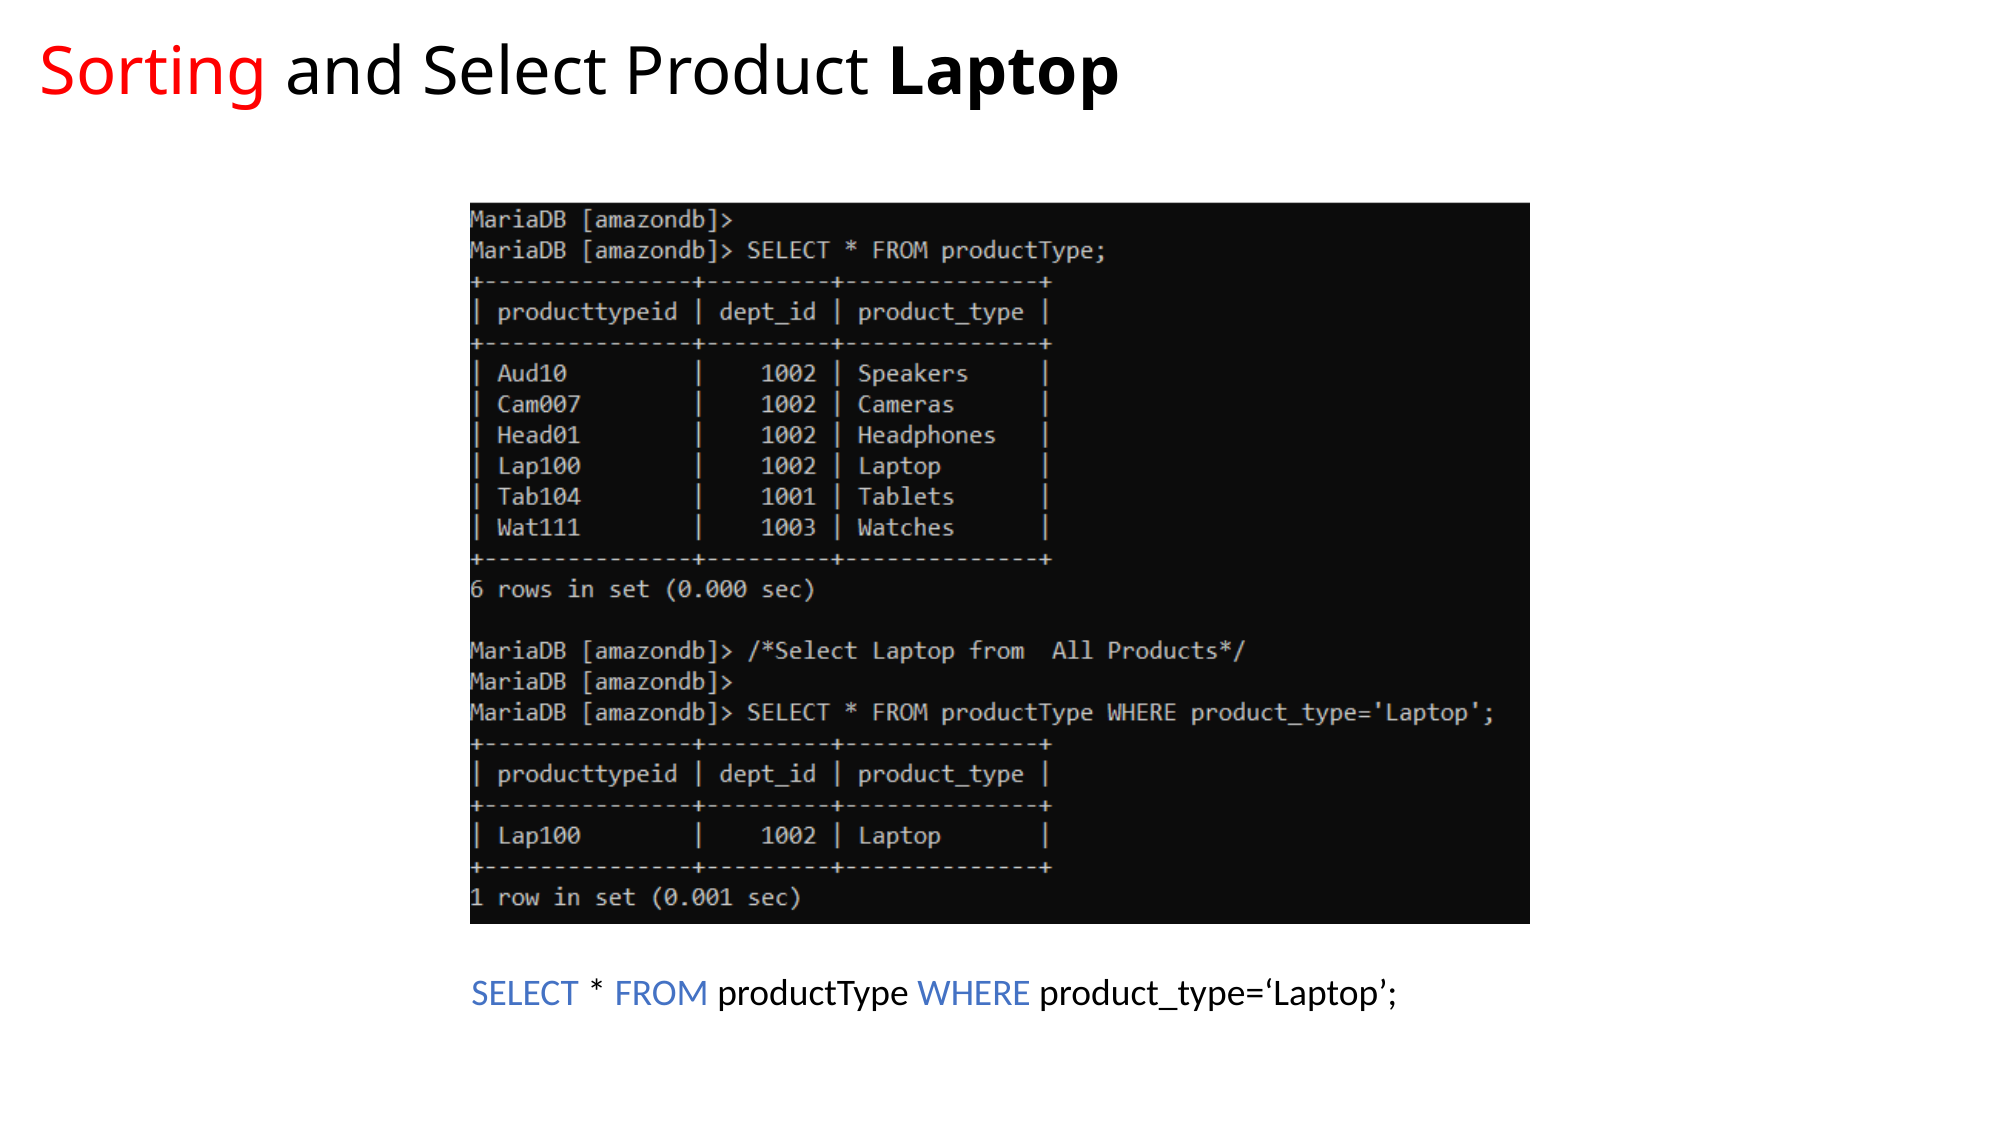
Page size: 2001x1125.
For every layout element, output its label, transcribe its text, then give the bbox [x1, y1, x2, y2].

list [470, 200, 1530, 925]
title Sorting and Select Product Laptop [24, 31, 1750, 115]
text_box SELECT * FROM productType WHERE product_type=‘Laptop’; [24, 960, 1845, 1021]
